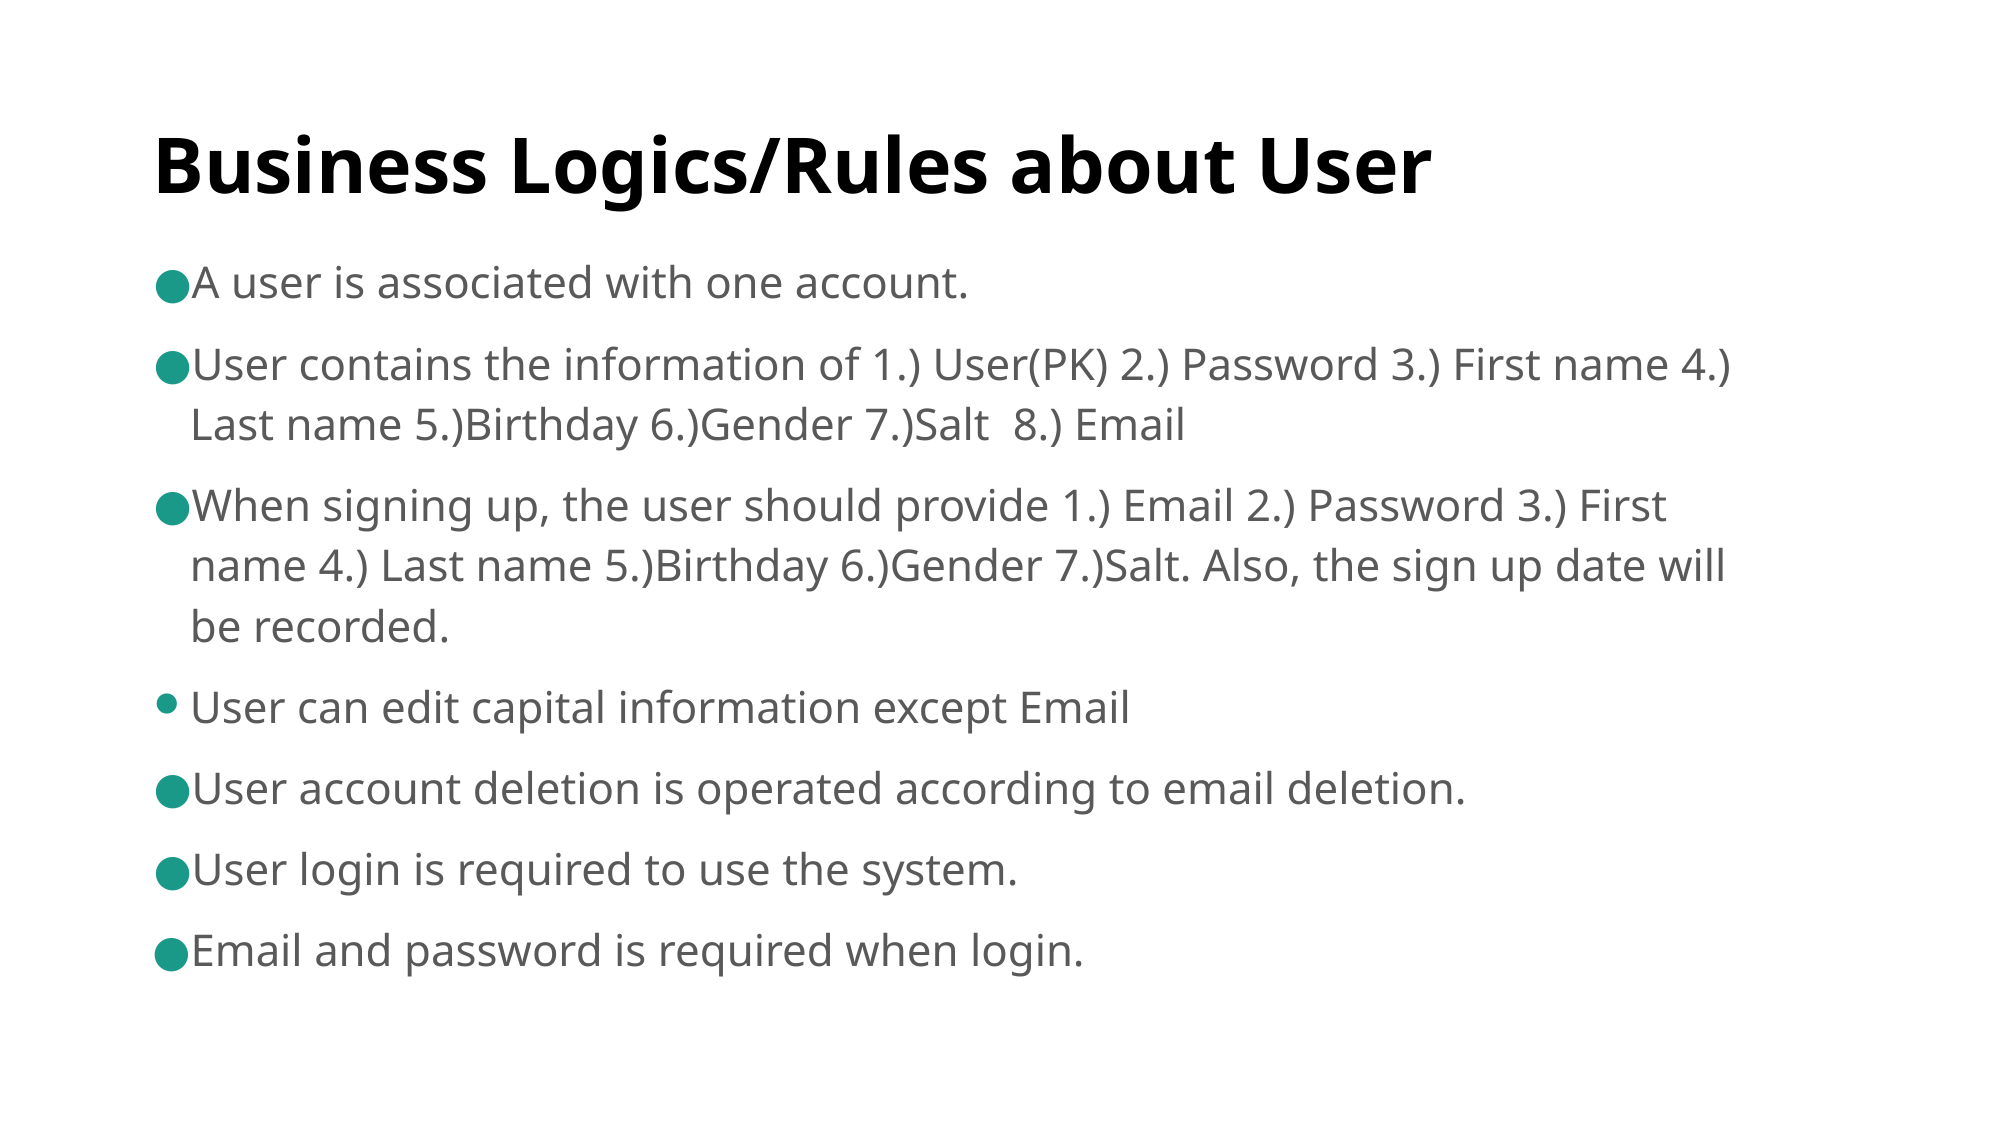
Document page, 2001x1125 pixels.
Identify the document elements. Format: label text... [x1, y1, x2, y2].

list A user is associated with one account. User contains the information of 1.) User(PK) 2.) Password 3.) First name 4.) Last name 5.)Birthday 6.)Gender 7.)Salt 8.) Email When signing up, the user should provide 1.) Email 2.) Password 3.) First name 4.) Last name 5.)Birthday 6.)Gender 7.)Salt. Also, the sign up date will be recorded. User can edit capital information except Email User account deletion is operated according to email deletion. User login is required to use the system. Email and password is required when login. [137, 239, 1793, 1066]
title Business Logics/Rules about User [137, 59, 1863, 278]
